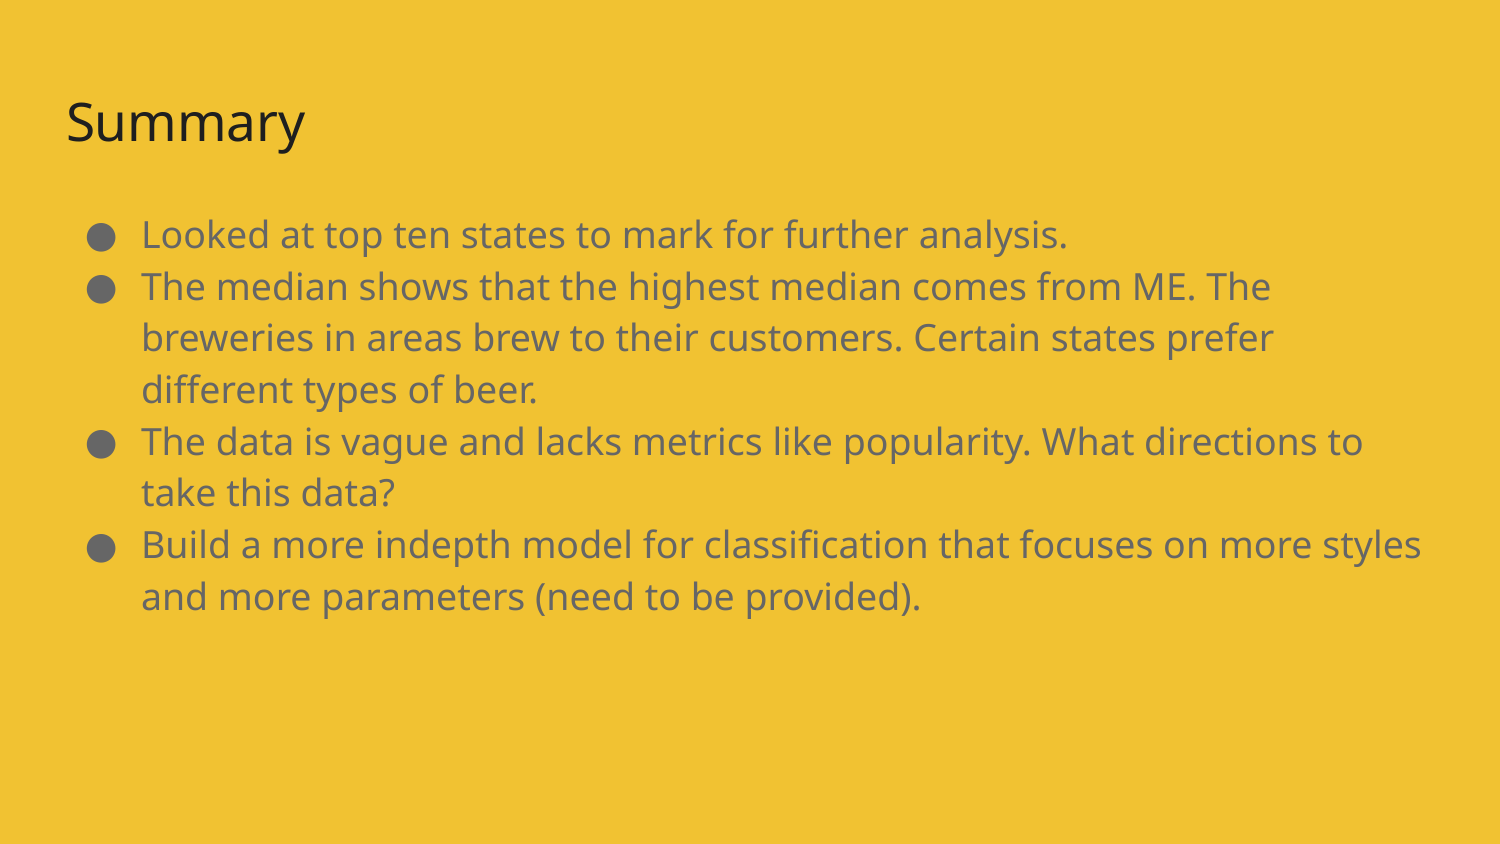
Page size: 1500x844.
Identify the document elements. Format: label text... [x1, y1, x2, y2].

list Looked at top ten states to mark for further analysis. The median shows that the highest median comes from ME. The breweries in areas brew to their customers. Certain states prefer different types of beer. The data is vague and lacks metrics like popularity. What directions to take this data? Build a more indepth model for classification that focuses on more styles and more parameters (need to be provided). [51, 189, 1449, 750]
title Summary [51, 72, 1449, 167]
